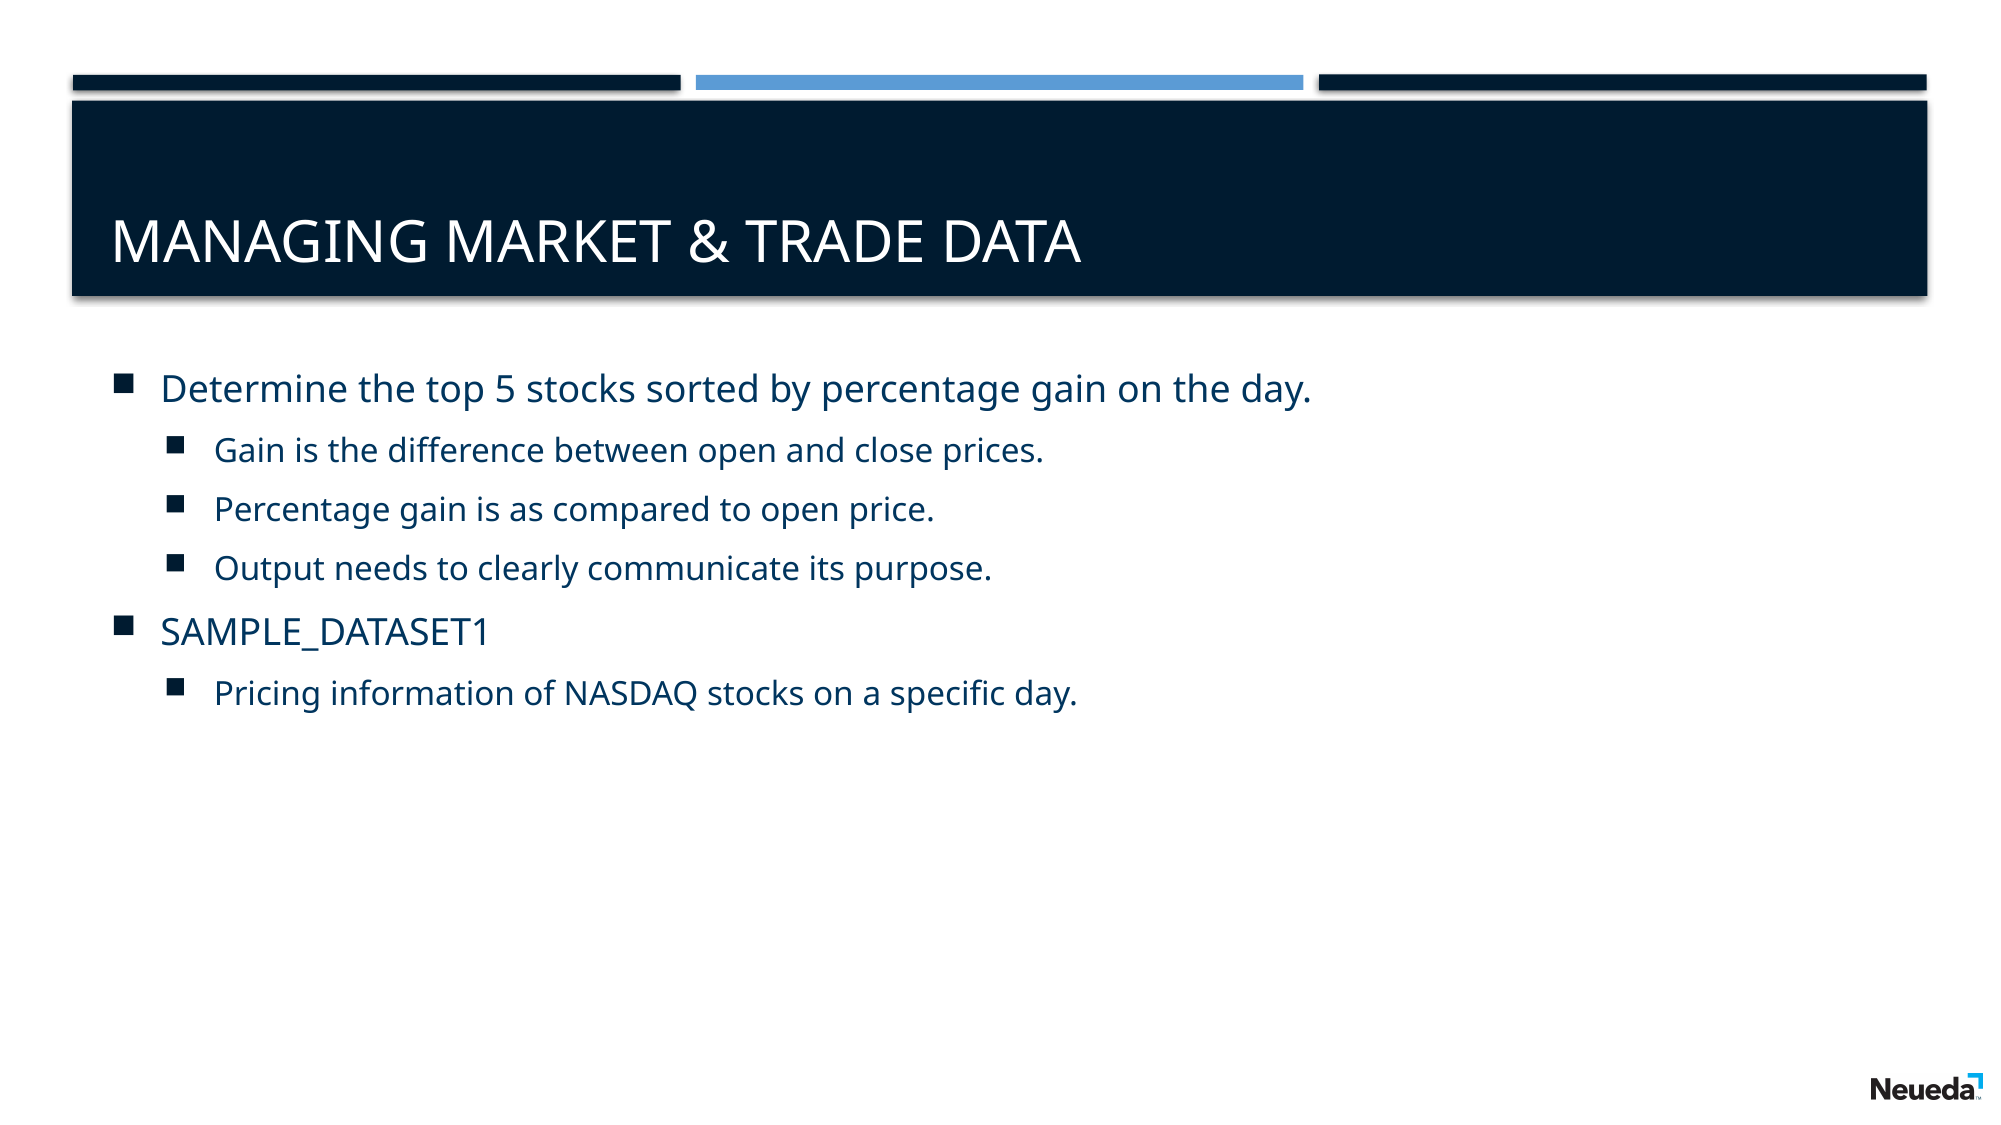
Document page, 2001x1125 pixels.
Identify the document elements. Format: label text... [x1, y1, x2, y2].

picture [1871, 1073, 1983, 1100]
list Determine the top 5 stocks sorted by percentage gain on the day. Gain is the difference between open and close prices. Percentage gain is as compared to open price. Output needs to clearly communicate its purpose. SAMPLE_DATASET1 Pricing information of NASDAQ stocks on a specific day. [95, 357, 1905, 962]
title Managing Market & Trade Data [95, 115, 1905, 282]
